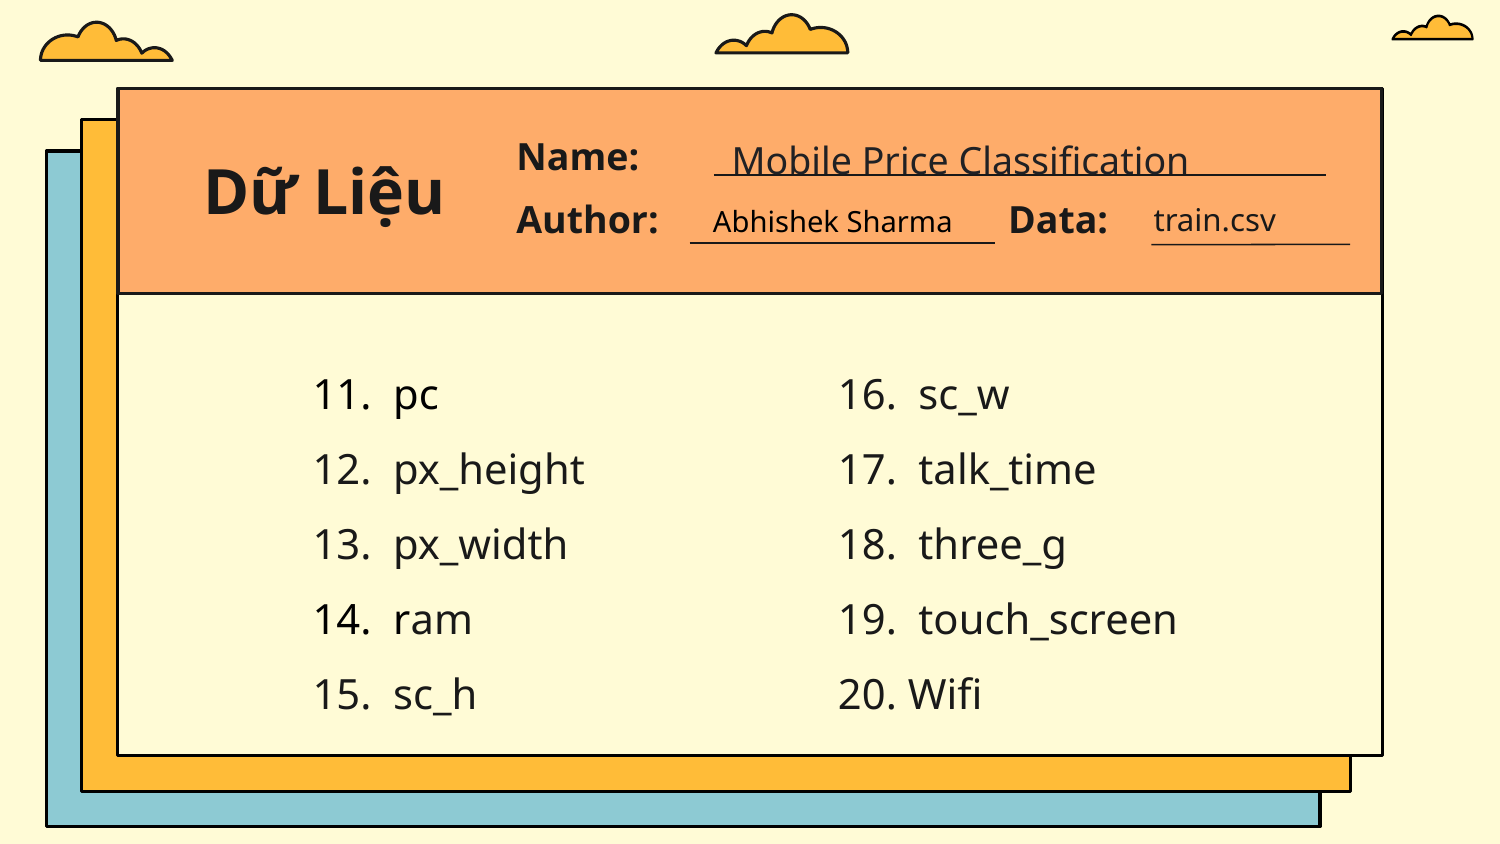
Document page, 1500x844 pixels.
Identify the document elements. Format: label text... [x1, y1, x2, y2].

text_box Author: [501, 189, 704, 249]
text_box 16. sc_w 17. talk_time 18. three_g 19. touch_screen 20. Wifi [766, 335, 1250, 726]
text_box Data: [993, 189, 1158, 241]
text_box train.csv [1138, 192, 1421, 246]
text_box Name: [501, 123, 662, 188]
text_box 11. pc 12. px_height 13. px_width 14. ram 15. sc_h [241, 335, 645, 801]
title Dữ Liệu [137, 118, 512, 261]
text_box Mobile Price Classification [697, 123, 1306, 188]
text_box Abhishek Sharma [697, 193, 993, 241]
